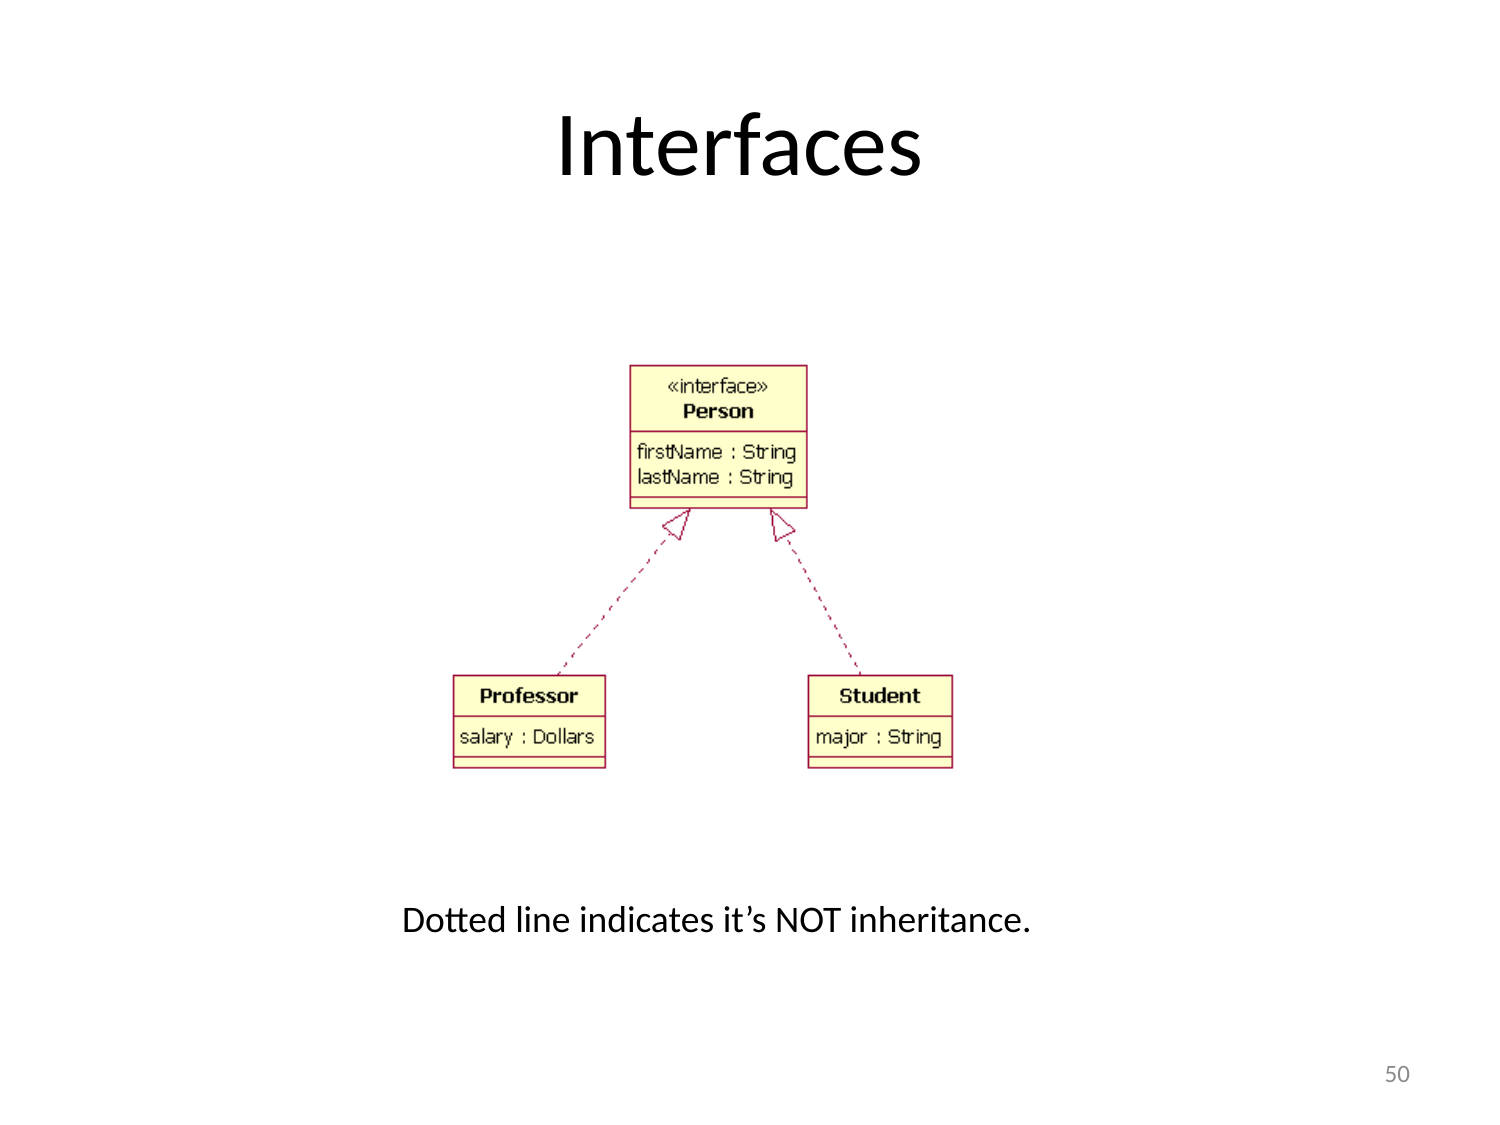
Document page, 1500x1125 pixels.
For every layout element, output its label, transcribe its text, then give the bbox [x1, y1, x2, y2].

title Interfaces [75, 45, 1425, 233]
text_box Dotted line indicates it’s NOT inheritance. [387, 887, 1048, 948]
picture [449, 362, 959, 772]
slide_number 50 [1074, 1042, 1425, 1103]
